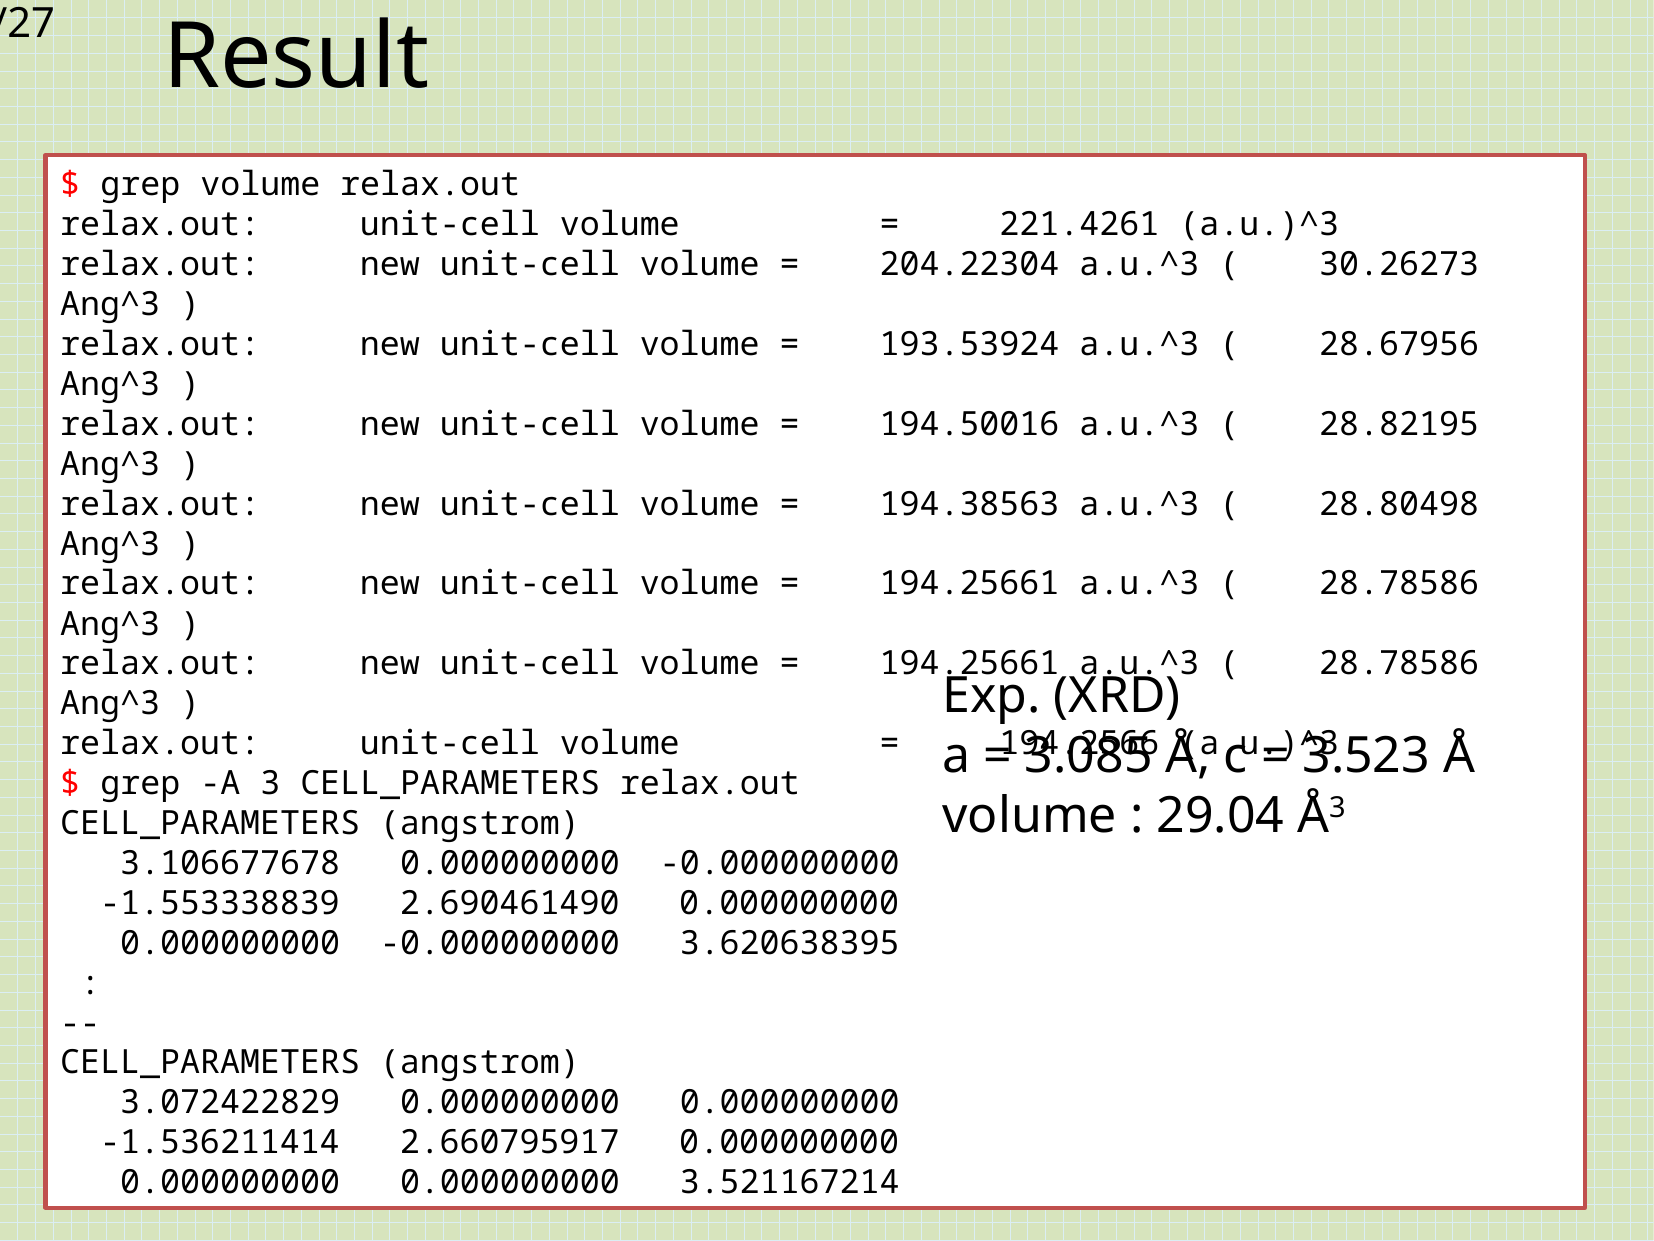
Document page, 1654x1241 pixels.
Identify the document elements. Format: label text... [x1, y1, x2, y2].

text_box Exp. (XRD) a = 3.085 Å, c = 3.523 Å volume : 29.04 Å3 [927, 655, 1519, 850]
text_box $ grep volume relax.out relax.out: unit-cell volume = 221.4261 (a.u.)^3 relax.out: new unit-cell volume = 204.22304 a.u.^3 ( 30.26273 Ang^3 ) relax.out: new unit-cell volume = 193.53924 a.u.^3 ( 28.67956 Ang^3 ) relax.out: new unit-cell volume = 194.50016 a.u.^3 ( 28.82195 Ang^3 ) relax.out: new unit-cell volume = 194.38563 a.u.^3 ( 28.80498 Ang^3 ) relax.out: new unit-cell volume = 194.25661 a.u.^3 ( 28.78586 Ang^3 ) relax.out: new unit-cell volume = 194.25661 a.u.^3 ( 28.78586 Ang^3 ) relax.out: unit-cell volume = 194.2566 (a.u.)^3 $ grep -A 3 CELL_PARAMETERS relax.out CELL_PARAMETERS (angstrom) 3.106677678 0.000000000 -0.000000000 -1.553338839 2.690461490 0.000000000 0.000000000 -0.000000000 3.620638395 : -- CELL_PARAMETERS (angstrom) 3.072422829 0.000000000 0.000000000 -1.536211414 2.660795917 0.000000000 0.000000000 0.000000000 3.521167214 [43, 153, 1587, 1210]
title Result [163, 0, 448, 117]
